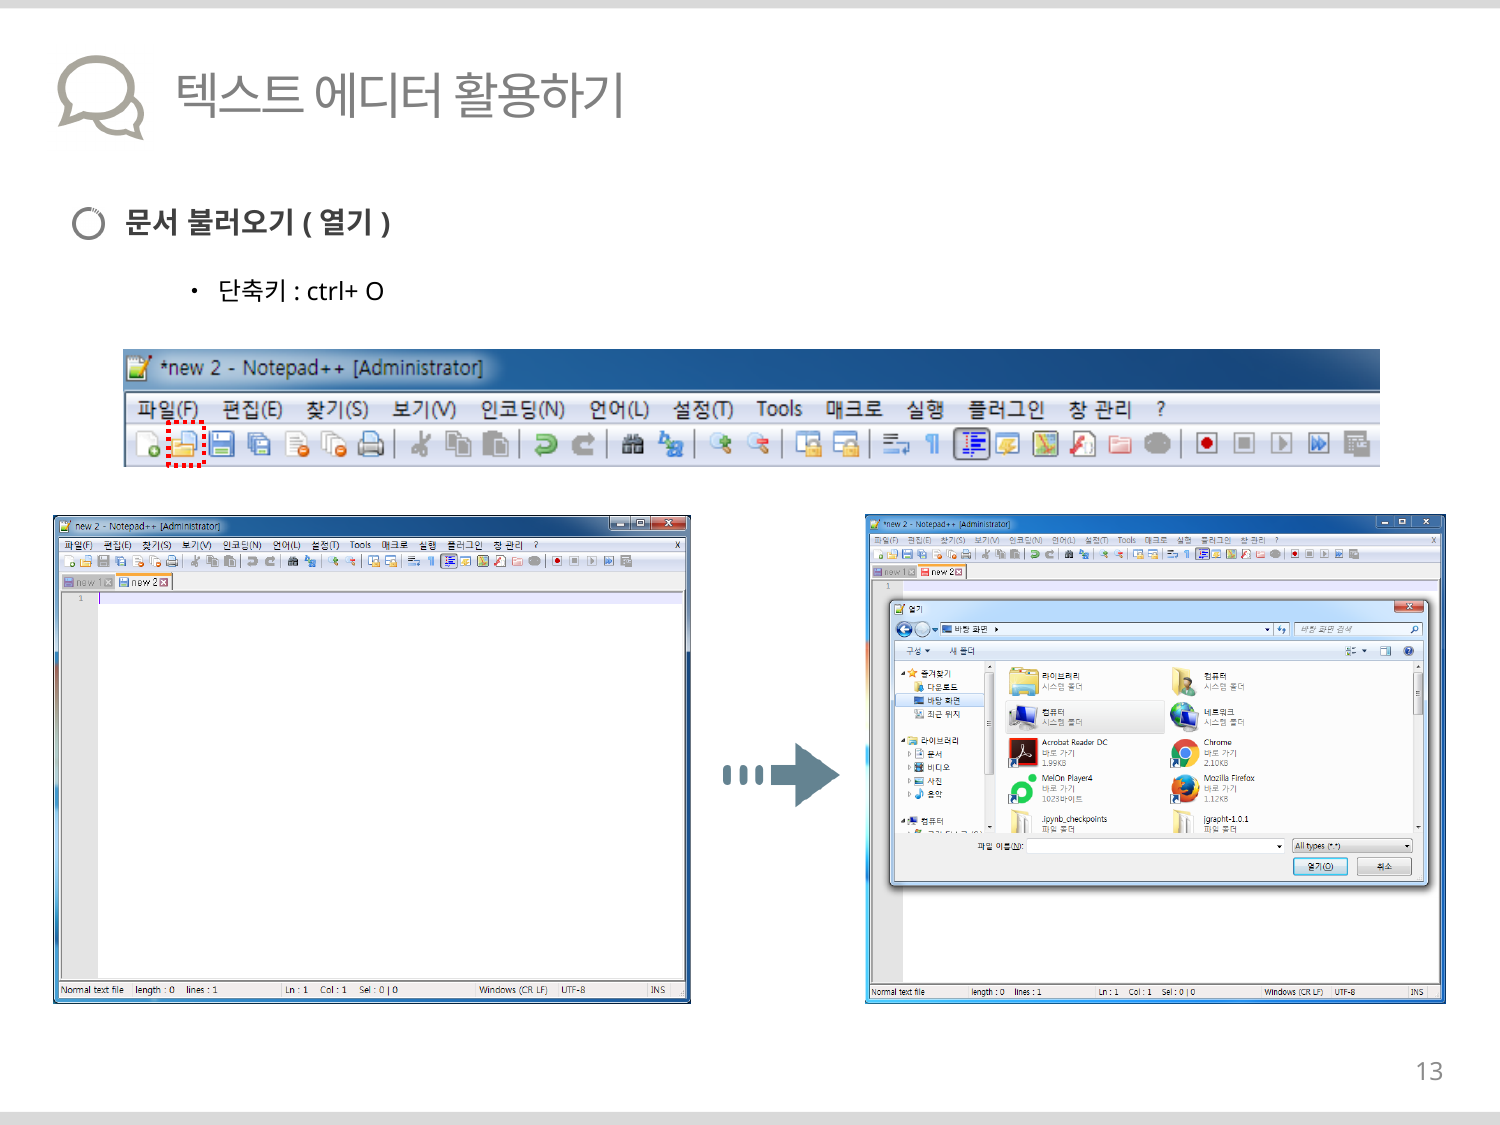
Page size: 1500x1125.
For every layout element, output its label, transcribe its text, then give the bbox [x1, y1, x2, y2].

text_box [71, 196, 1450, 248]
title 텍스트 에디터 활용하기 [159, 48, 1425, 141]
slide_number 13 [1328, 1042, 1459, 1103]
picture [123, 349, 1380, 467]
text_box • 단축키: ctrl+ O [167, 268, 400, 313]
picture [52, 514, 1446, 1004]
